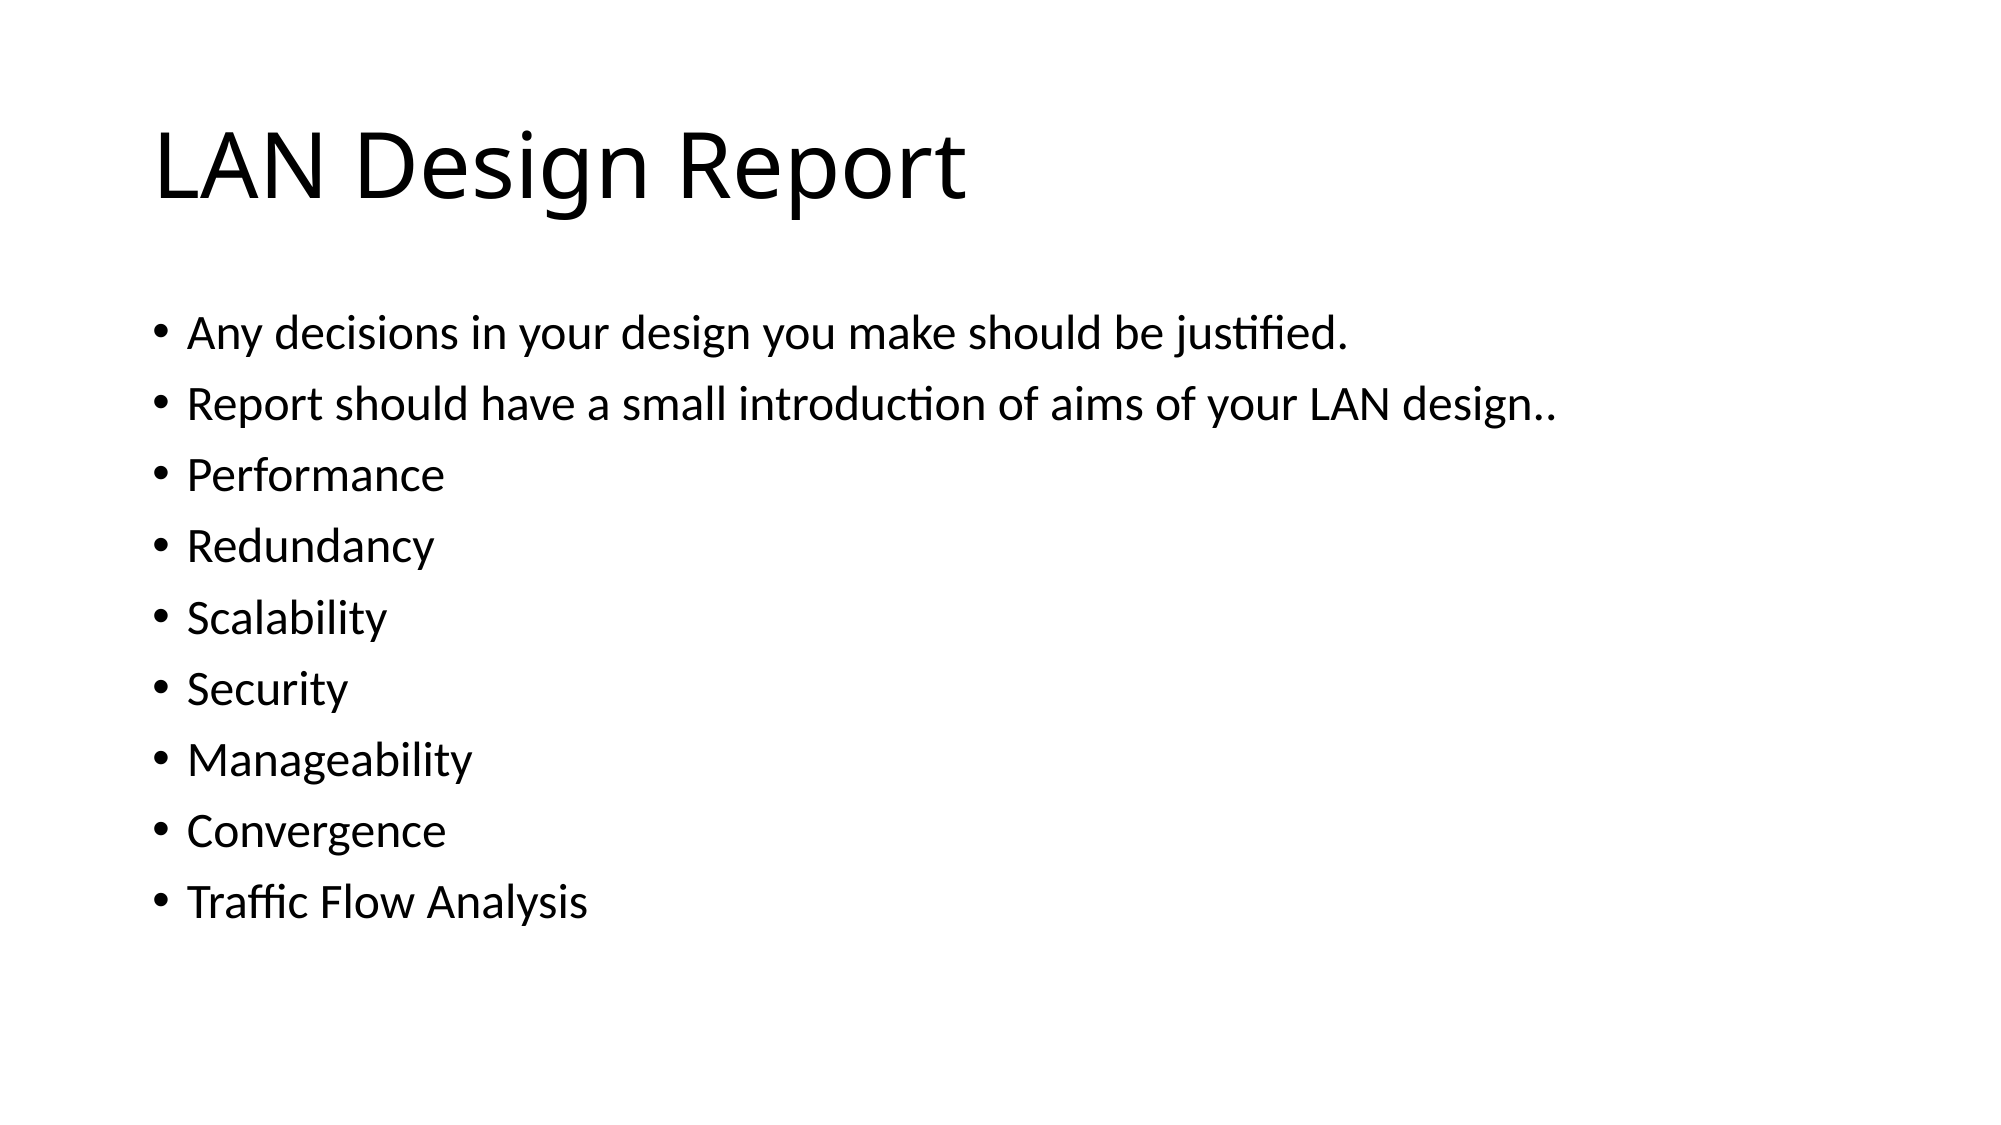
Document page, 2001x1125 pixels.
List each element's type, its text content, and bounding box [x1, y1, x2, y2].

title LAN Design Report [137, 59, 1863, 278]
list Any decisions in your design you make should be justified. Report should have a small introduction of aims of your LAN design.. Performance Redundancy Scalability Security Manageability Convergence Traffic Flow Analysis [137, 299, 1863, 1014]
